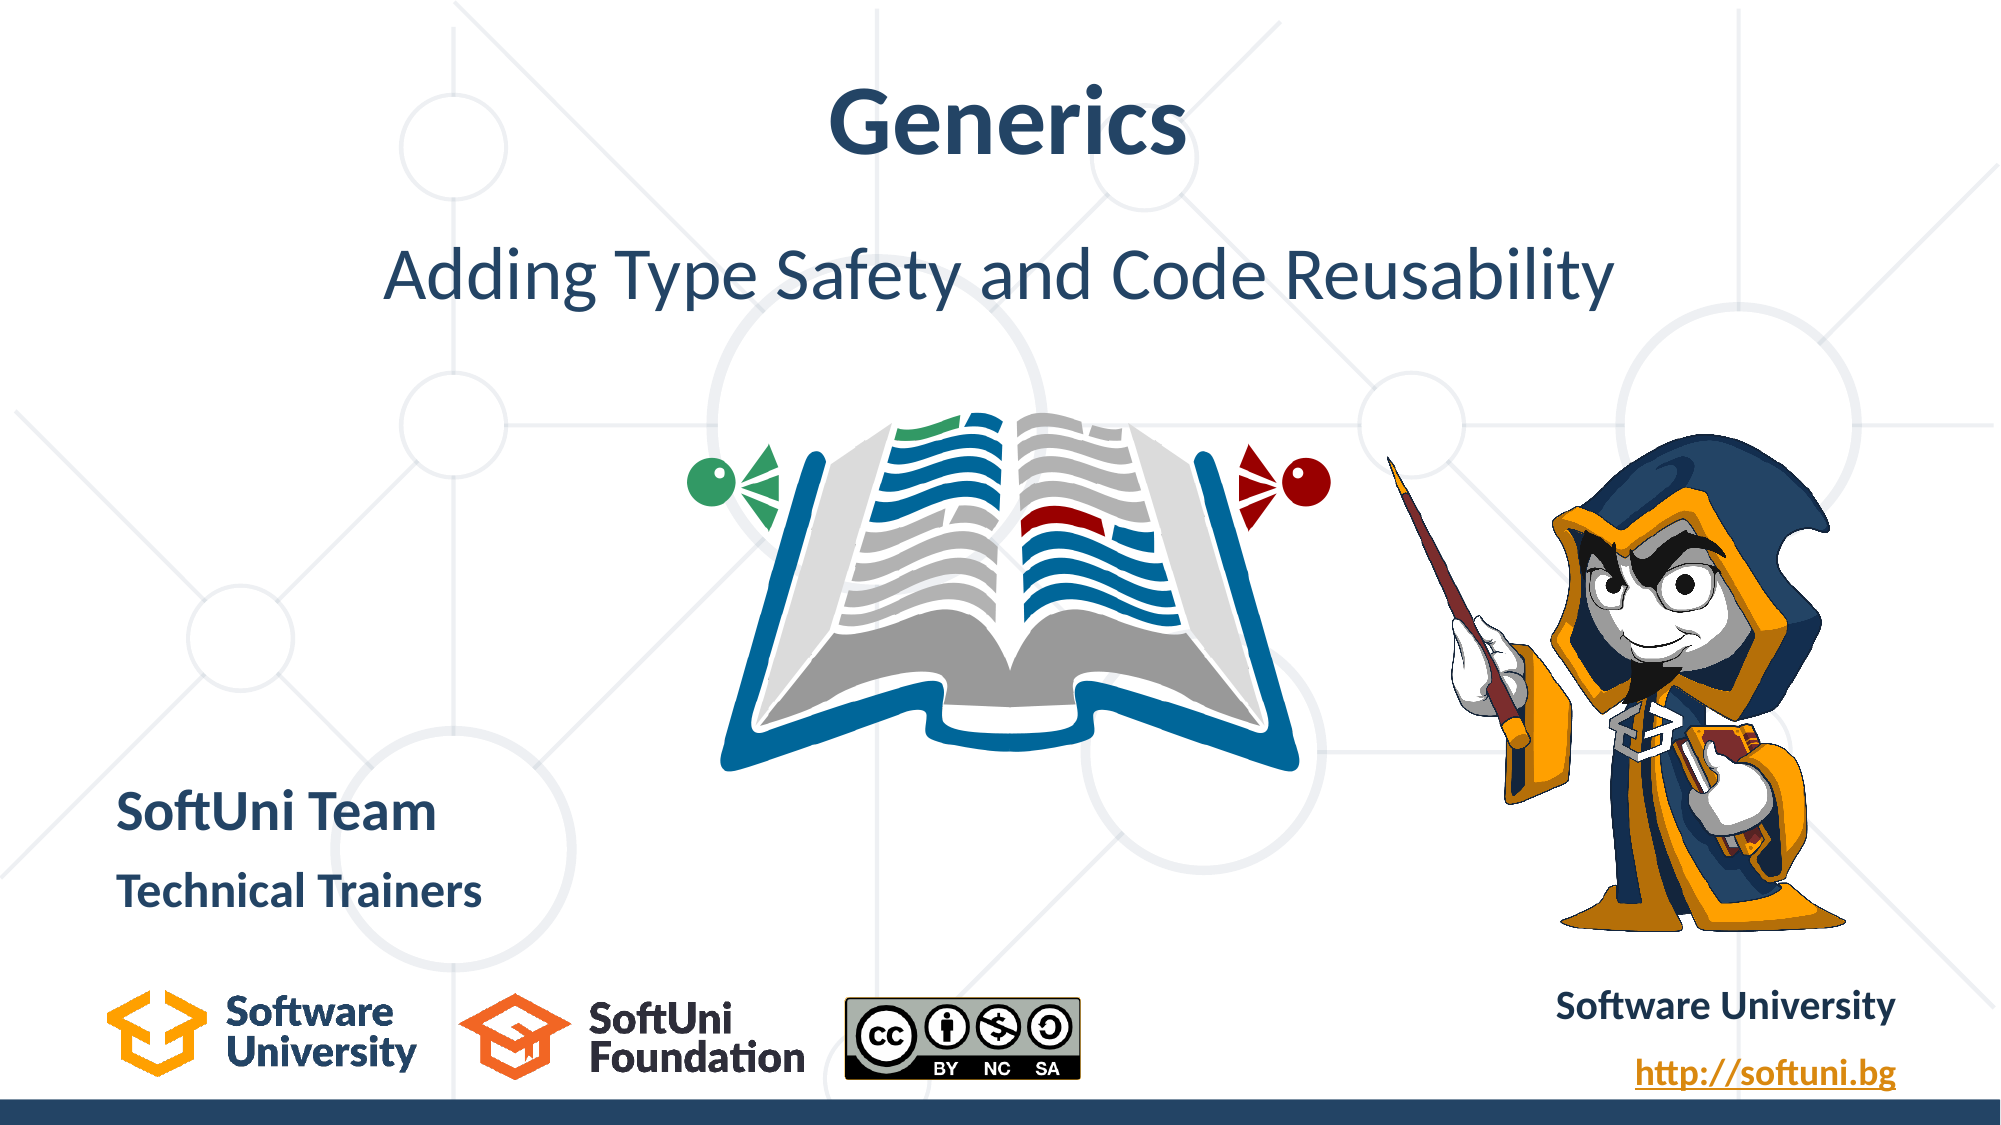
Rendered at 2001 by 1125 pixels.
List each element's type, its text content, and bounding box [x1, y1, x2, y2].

list http://softuni.bg [1417, 1040, 1903, 1098]
list Software University [1417, 970, 1903, 1034]
title Generics [109, 41, 1909, 187]
subtitle Adding Type Safety and Code Reusability [109, 213, 1909, 359]
list Technical Trainers [110, 880, 595, 954]
picture [681, 396, 1337, 788]
picture [458, 993, 804, 1080]
list SoftUni Team [110, 800, 595, 880]
picture [845, 998, 1081, 1079]
picture [107, 990, 211, 1077]
picture [1369, 389, 1891, 953]
picture [221, 990, 417, 1077]
